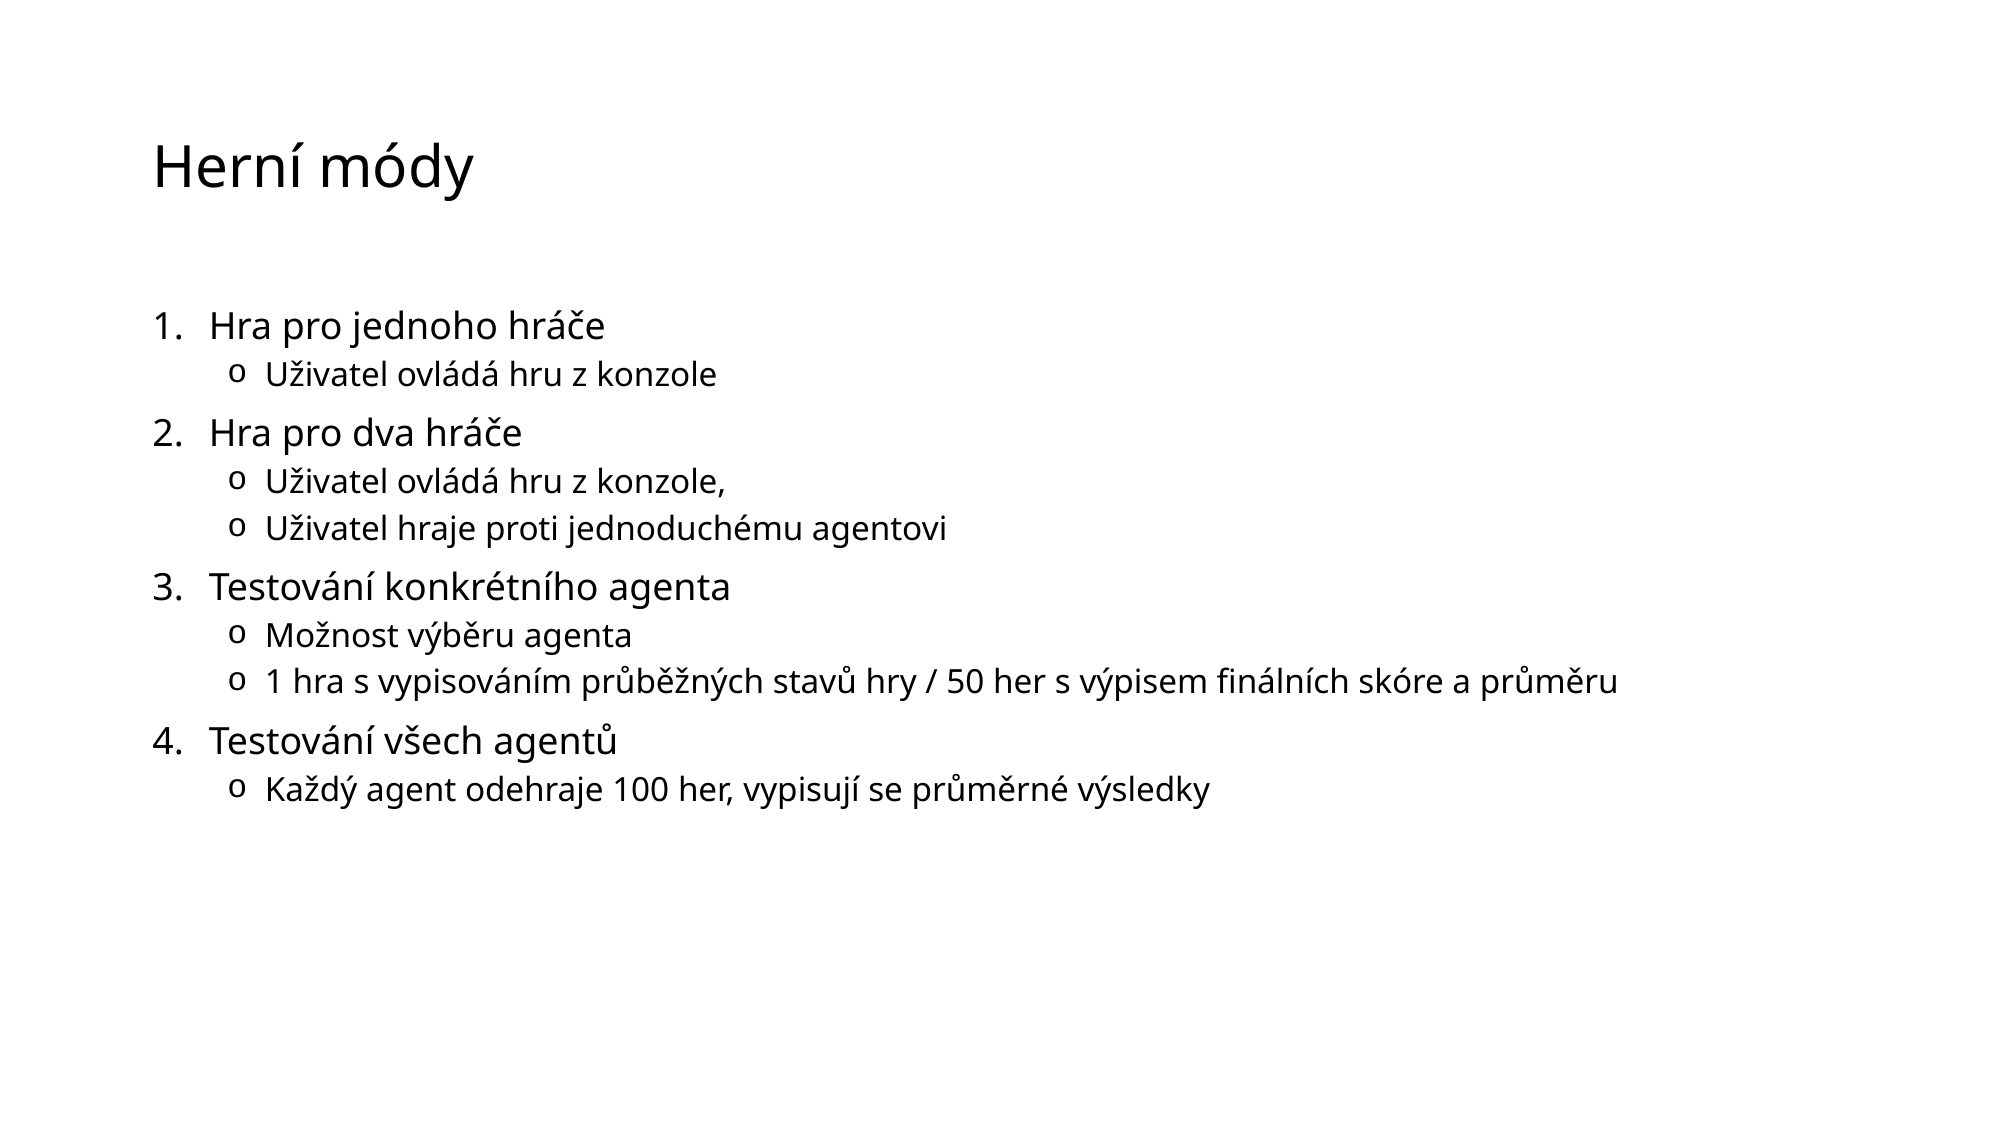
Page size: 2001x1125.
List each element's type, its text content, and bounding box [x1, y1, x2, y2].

title Herní módy [137, 59, 1863, 278]
list Hra pro jednoho hráče Uživatel ovládá hru z konzole Hra pro dva hráče Uživatel ovládá hru z konzole, Uživatel hraje proti jednoduchému agentovi Testování konkrétního agenta Možnost výběru agenta 1 hra s vypisováním průběžných stavů hry / 50 her s výpisem finálních skóre a průměru Testování všech agentů Každý agent odehraje 100 her, vypisují se průměrné výsledky [137, 299, 1863, 1014]
